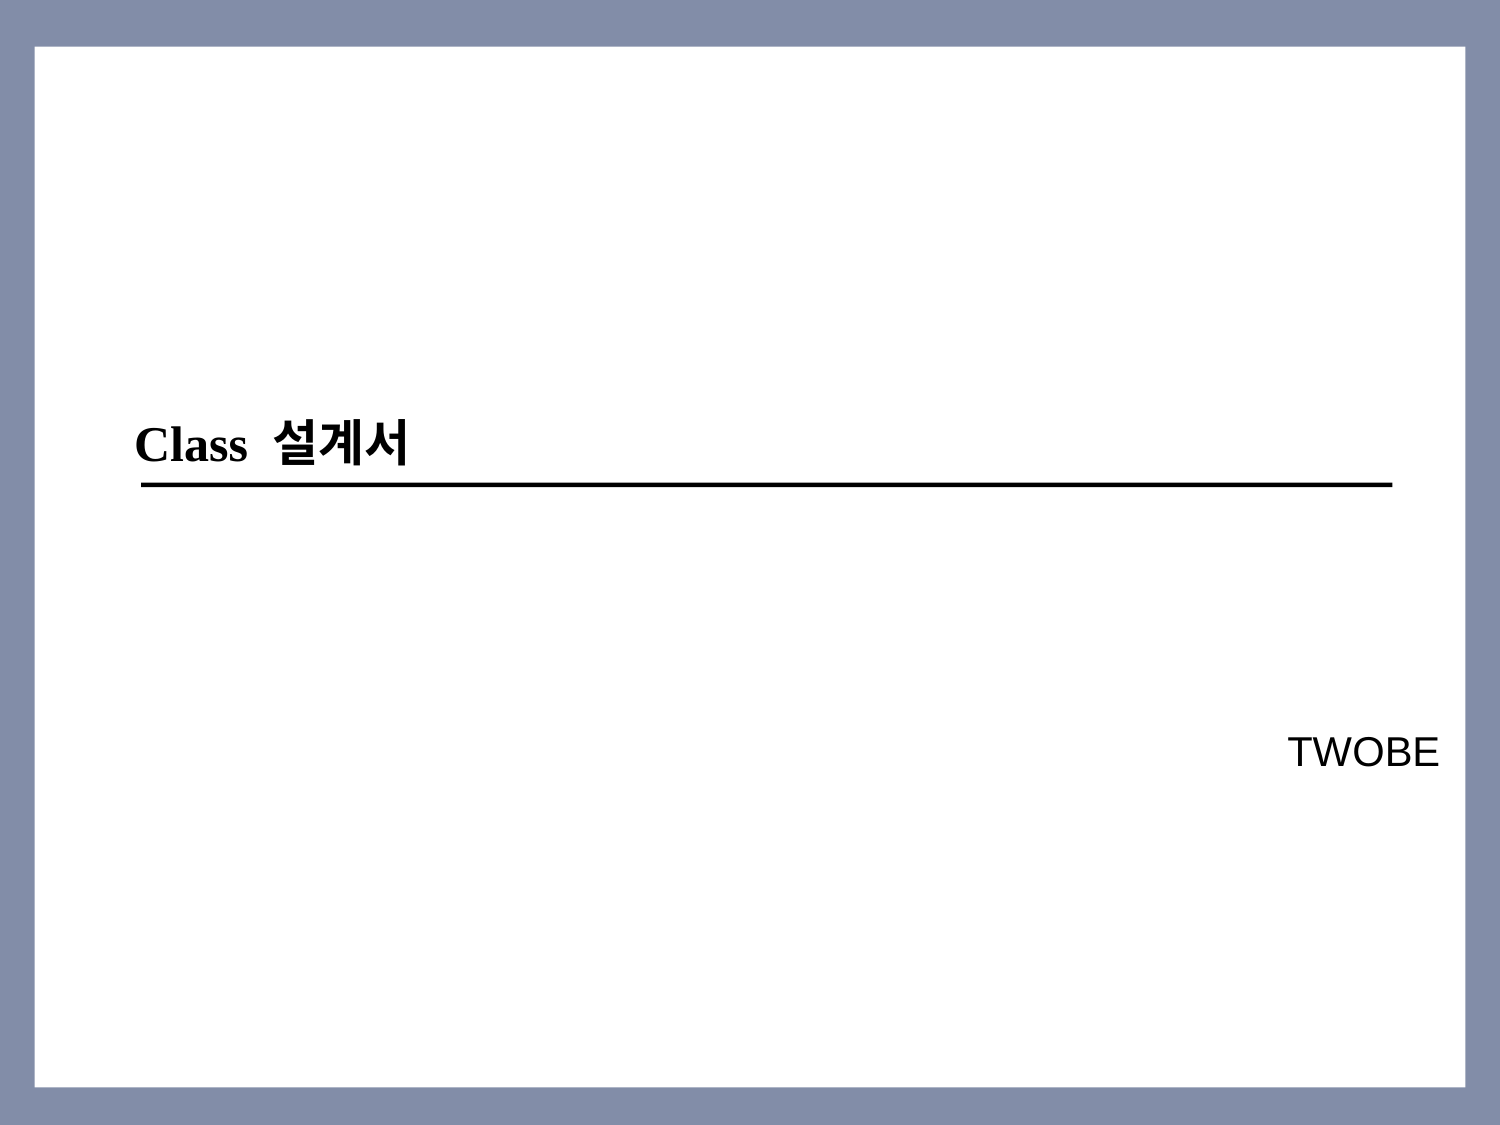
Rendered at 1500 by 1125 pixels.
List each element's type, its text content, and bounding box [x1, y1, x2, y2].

title Class 설계서 [119, 320, 1395, 488]
text_box TWOBE [1272, 717, 1456, 783]
